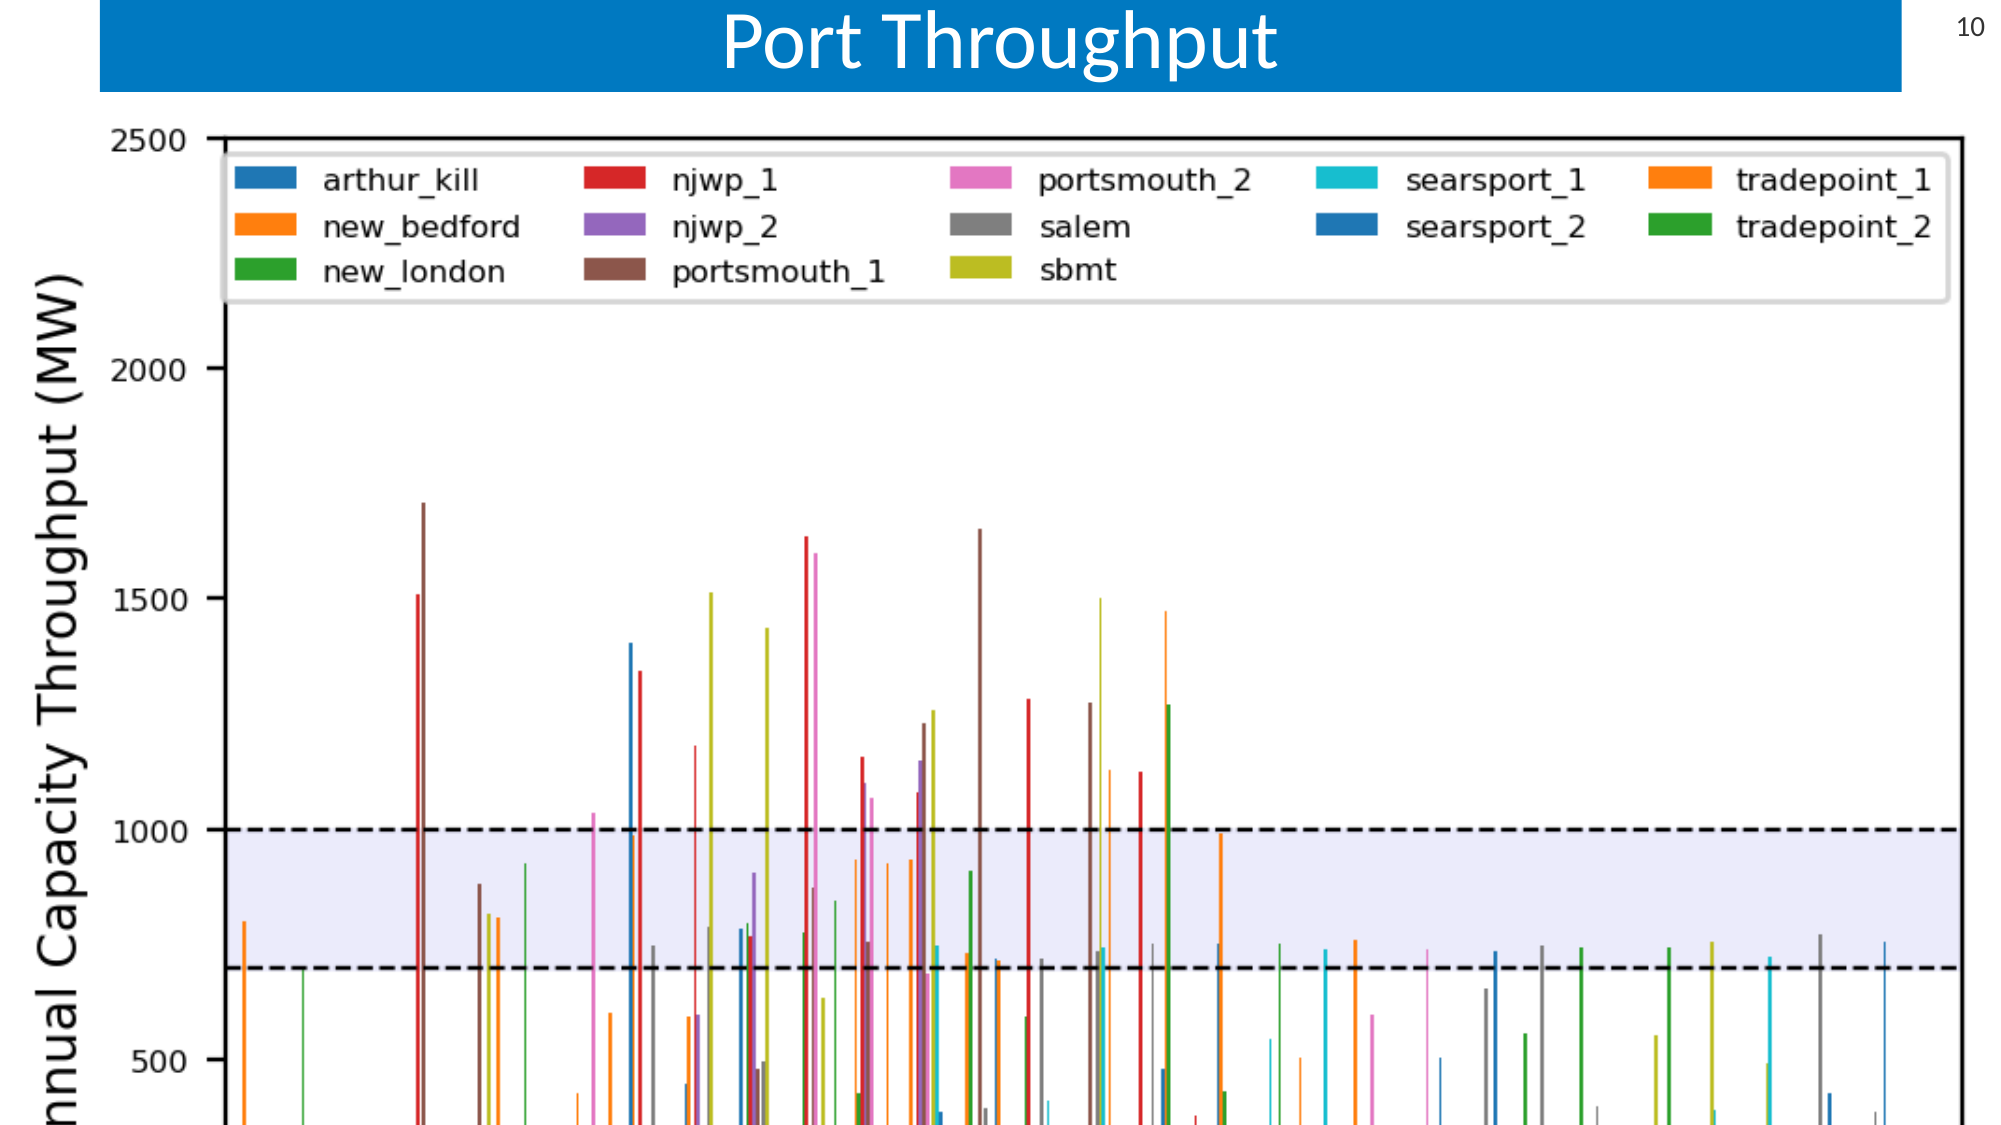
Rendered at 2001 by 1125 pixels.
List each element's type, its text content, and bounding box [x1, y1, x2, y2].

title Port Throughput [99, 0, 1902, 91]
picture [0, 92, 2000, 1125]
